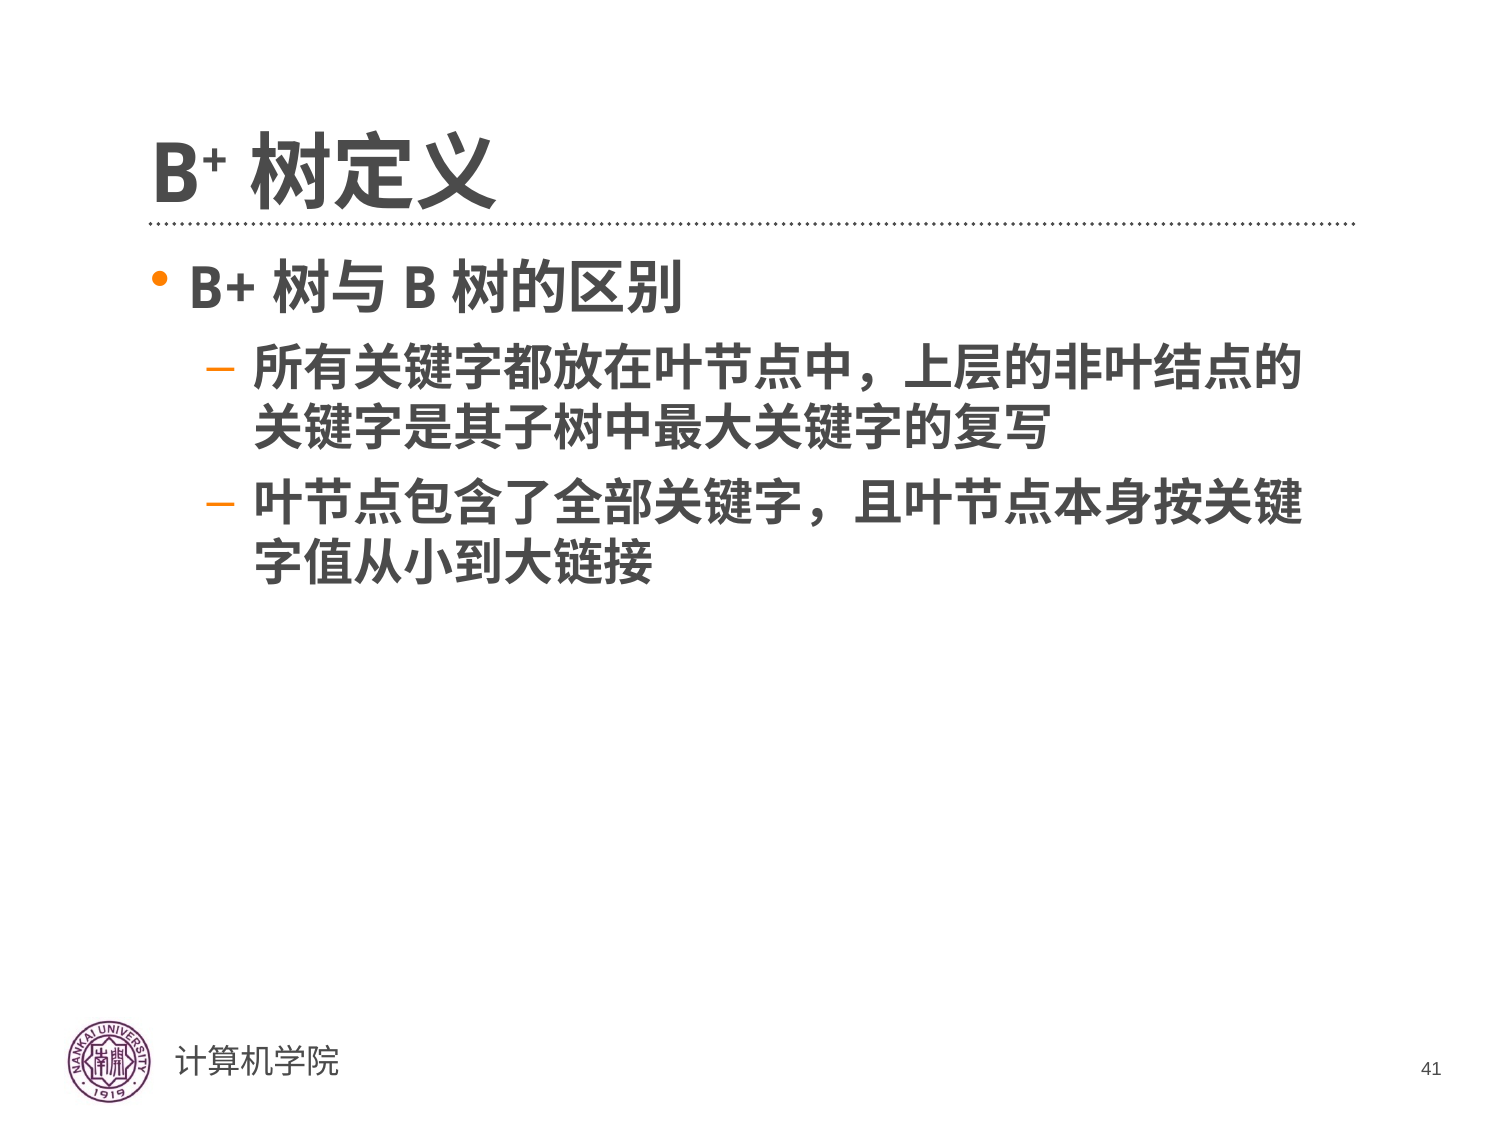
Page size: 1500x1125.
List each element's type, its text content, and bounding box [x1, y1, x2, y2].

slide_number 41 [1308, 1048, 1458, 1093]
picture [64, 1017, 154, 1106]
title B+树定义 [150, 82, 1360, 221]
list B+树与B树的区别 所有关键字都放在叶节点中，上层的非叶结点的关键字是其子树中最大关键字的复写 叶节点包含了全部关键字，且叶节点本身按关键字值从小到大链接 [150, 250, 1360, 1001]
